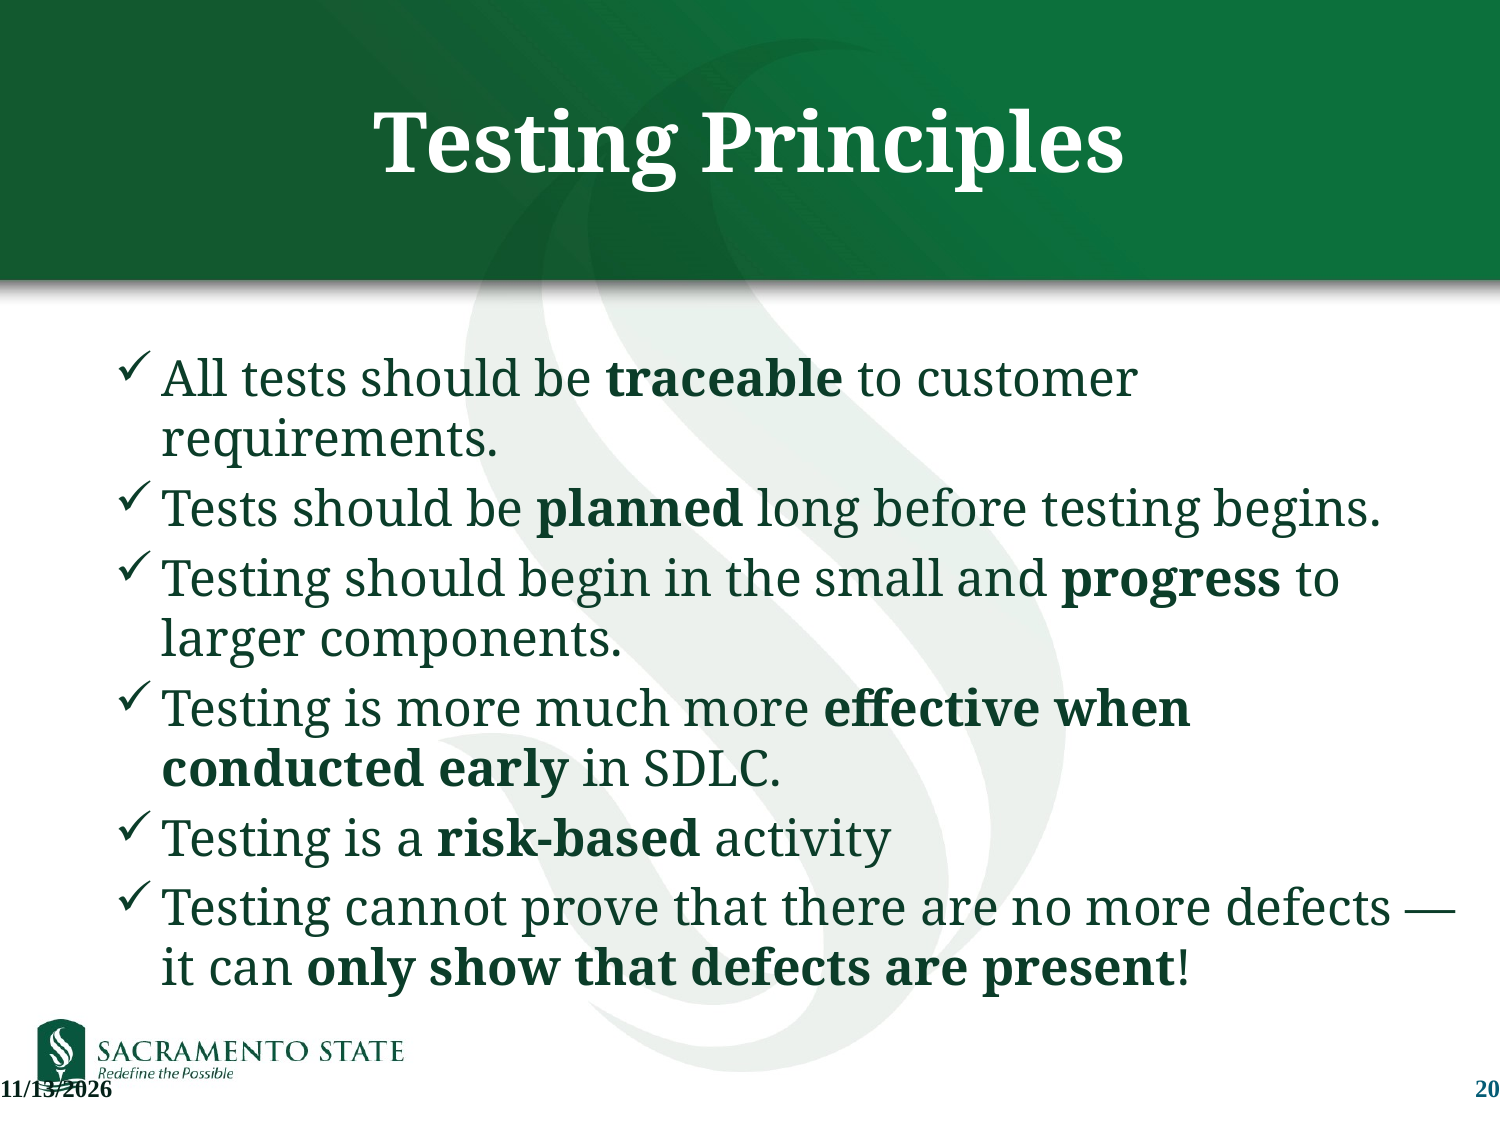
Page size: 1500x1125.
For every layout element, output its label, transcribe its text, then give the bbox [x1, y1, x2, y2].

picture [0, 0, 1500, 1125]
title Testing Principles [75, 45, 1425, 233]
slide_number 20 [1374, 1042, 1500, 1103]
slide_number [0, 1042, 350, 1103]
list All tests should be traceable to customer requirements. Tests should be planned long before testing begins. Testing should begin in the small and progress to larger components. Testing is more much more effective when conducted early in SDLC. Testing is a risk-based activity Testing cannot prove that there are no more defects — it can only show that defects are present! [24, 338, 1479, 974]
